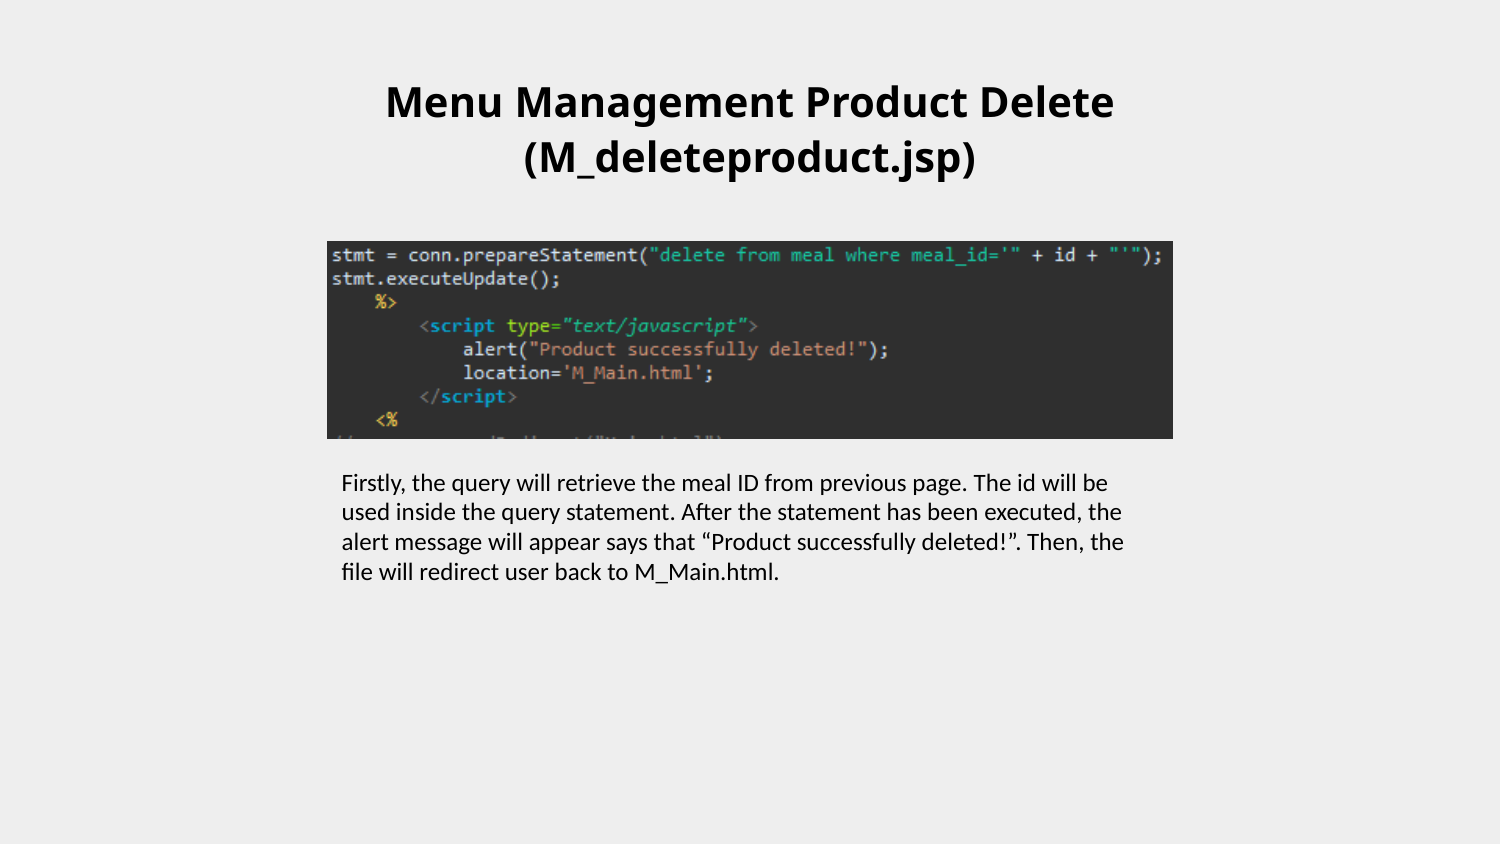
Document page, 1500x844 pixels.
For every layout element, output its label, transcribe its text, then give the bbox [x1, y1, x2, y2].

text_box Firstly, the query will retrieve the meal ID from previous page. The id will be used inside the query statement. After the statement has been executed, the alert message will appear says that “Product successfully deleted!”. Then, the file will redirect user back to M_Main.html. [326, 451, 1174, 601]
picture [327, 240, 1173, 439]
text_box Menu Management Product Delete (M_deleteproduct.jsp) [147, 70, 1353, 181]
